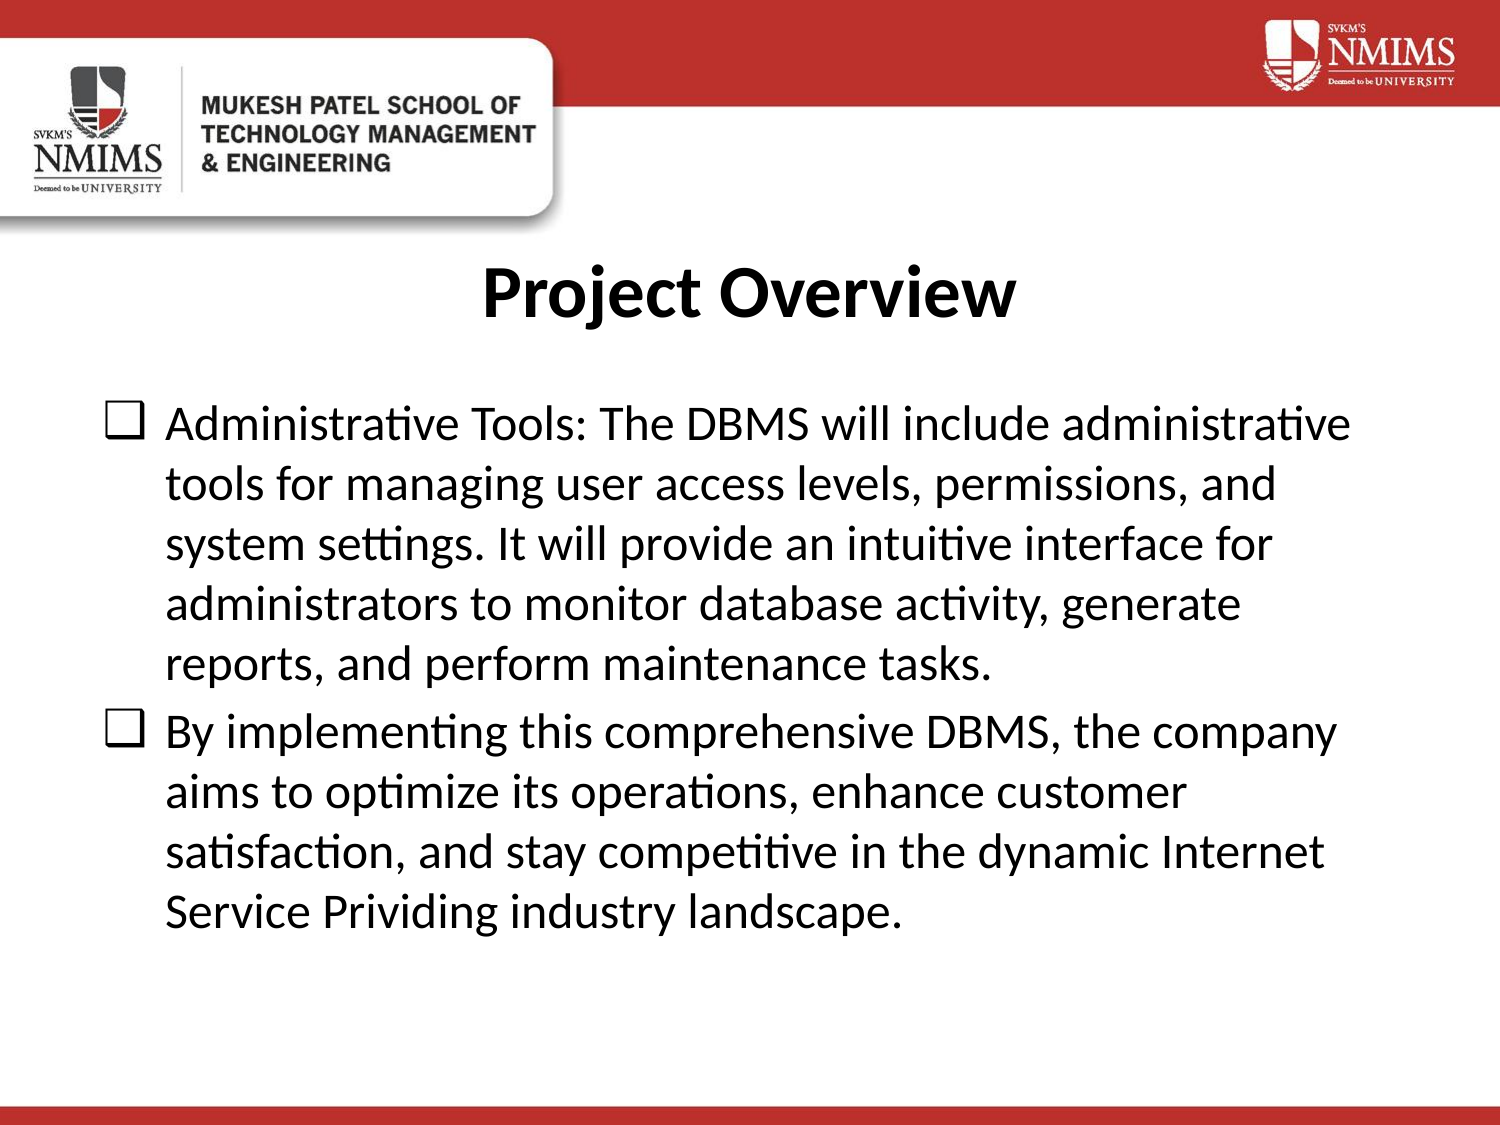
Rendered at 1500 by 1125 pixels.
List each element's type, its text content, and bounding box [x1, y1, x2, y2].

title Project Overview [74, 211, 1426, 363]
picture [0, 0, 1500, 1125]
list Administrative Tools: The DBMS will include administrative tools for managing user access levels, permissions, and system settings. It will provide an intuitive interface for administrators to monitor database activity, generate reports, and perform maintenance tasks. By implementing this comprehensive DBMS, the company aims to optimize its operations, enhance customer satisfaction, and stay competitive in the dynamic Internet Service Prividing industry landscape. [74, 374, 1426, 1044]
